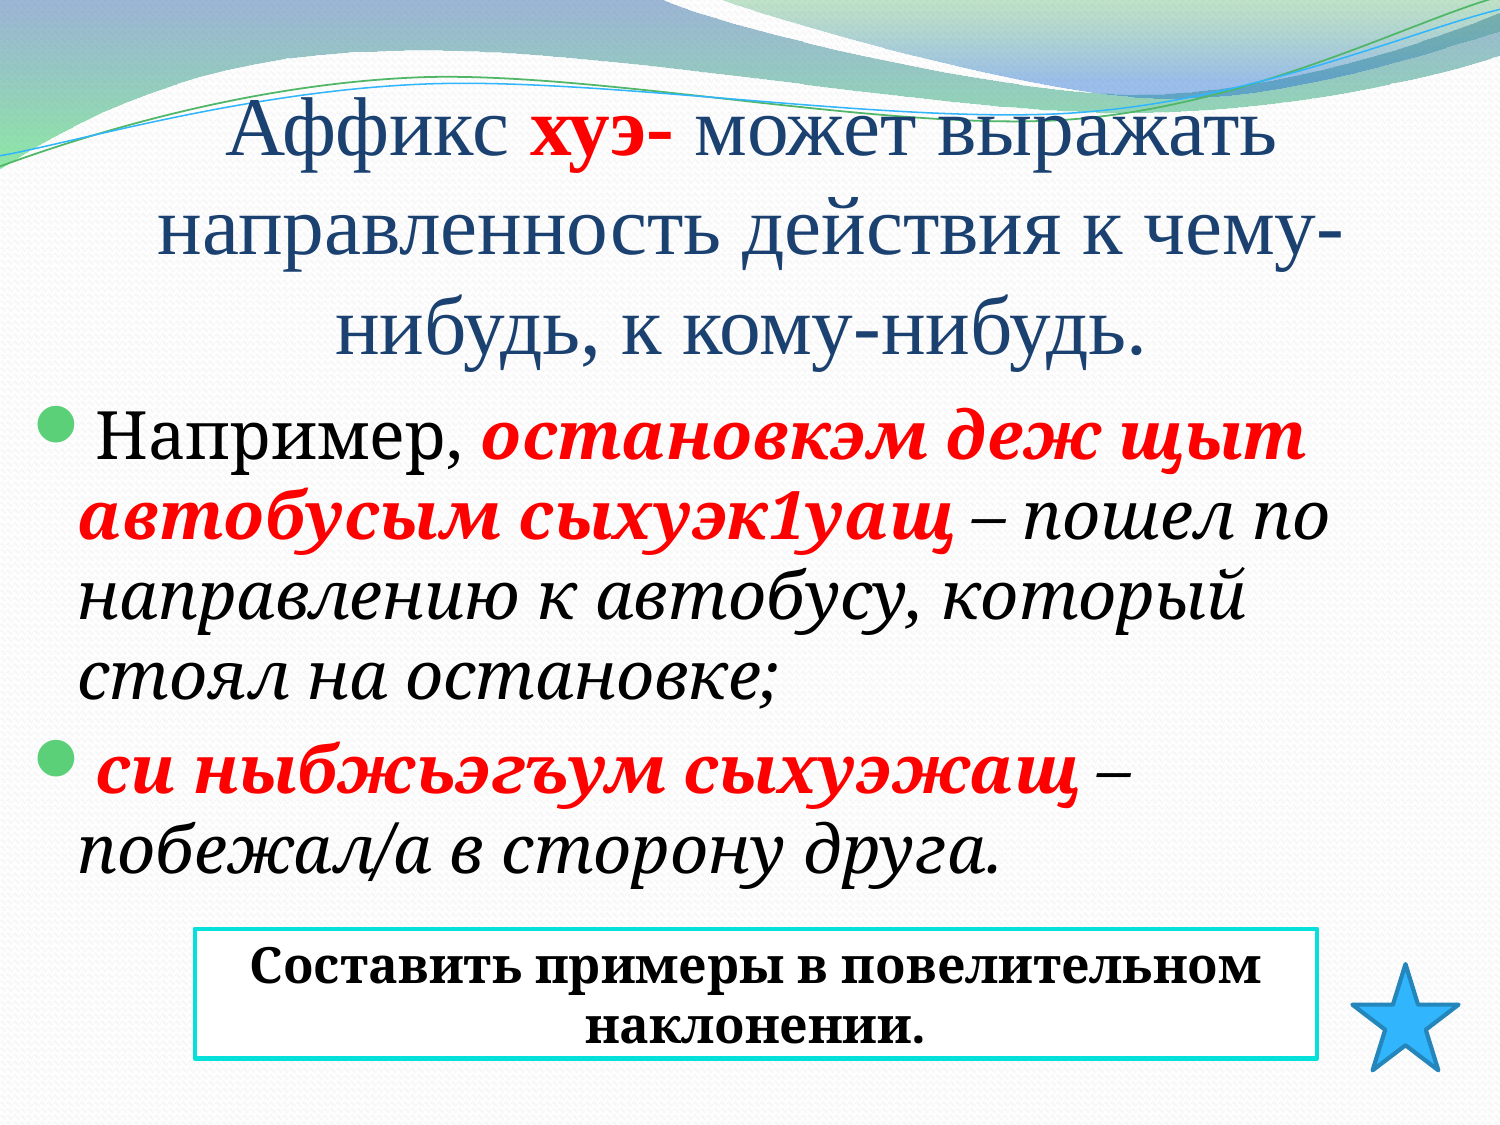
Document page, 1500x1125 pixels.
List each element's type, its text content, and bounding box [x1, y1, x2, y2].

text_box Составить примеры в повелительном наклонении. [193, 927, 1319, 1061]
list Например, остановкэм деж щыт автобусым сыхуэк1уащ – пошел по направлению к автобусу, который стоял на остановке; си ныбжьэгъум сыхуэжащ – побежал/а в сторону друга. [17, 385, 1471, 917]
title Аффикс хуэ- может выражать направленность действия к чему-нибудь, к кому-нибудь. [76, 42, 1427, 372]
text_box [1350, 961, 1461, 1073]
